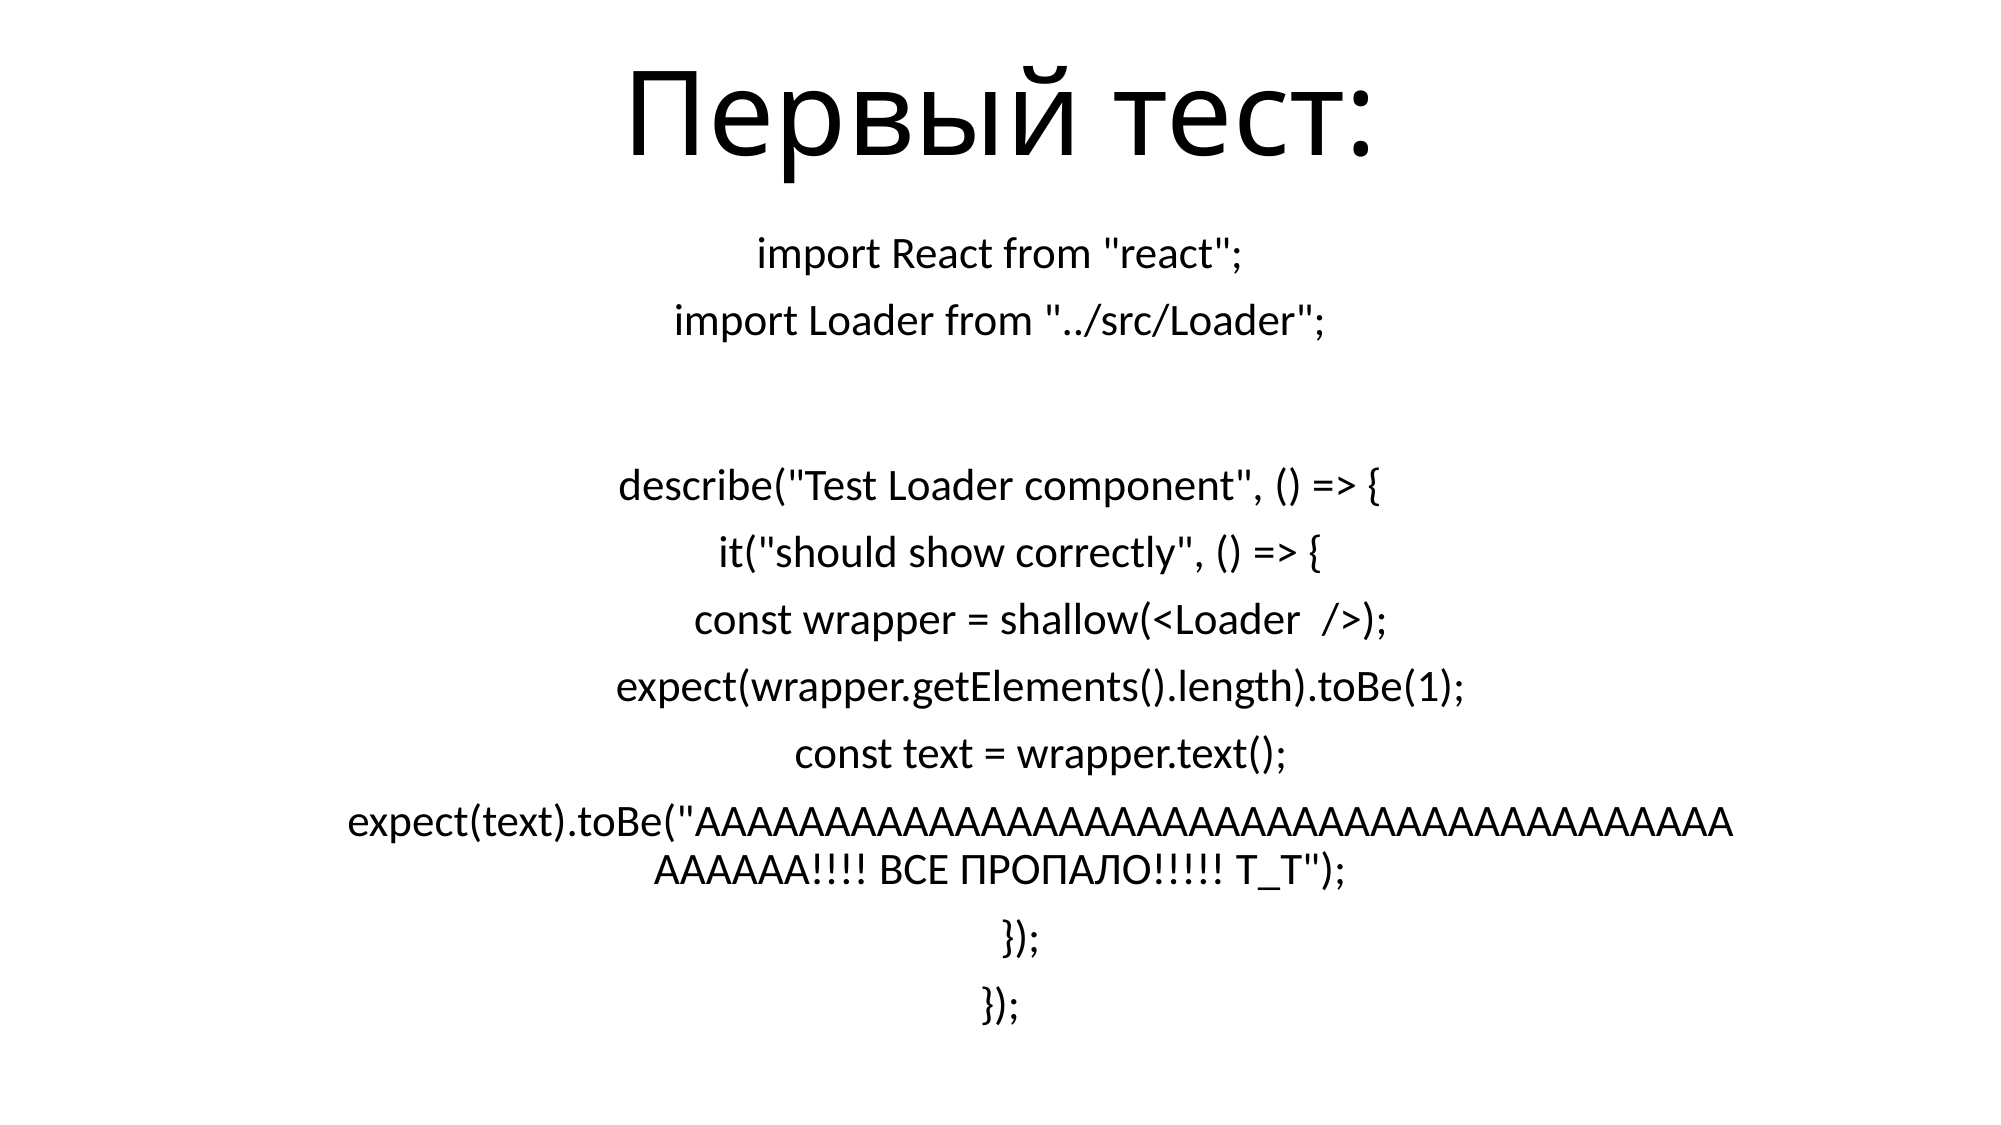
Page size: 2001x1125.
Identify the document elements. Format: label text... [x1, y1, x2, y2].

title Первый тест: [249, 45, 1750, 189]
subtitle import React from "react"; import Loader from "../src/Loader"; describe("Test Loader component", () => { it("should show correctly", () => { const wrapper = shallow(<Loader />); expect(wrapper.getElements().length).toBe(1); const text = wrapper.text(); expect(text).toBe("АААААААААААААААААААААААААААААААААААААААААААААА!!!! ВСЕ ПРОПАЛО!!!!! Т_Т"); }); }); [249, 221, 1750, 1044]
